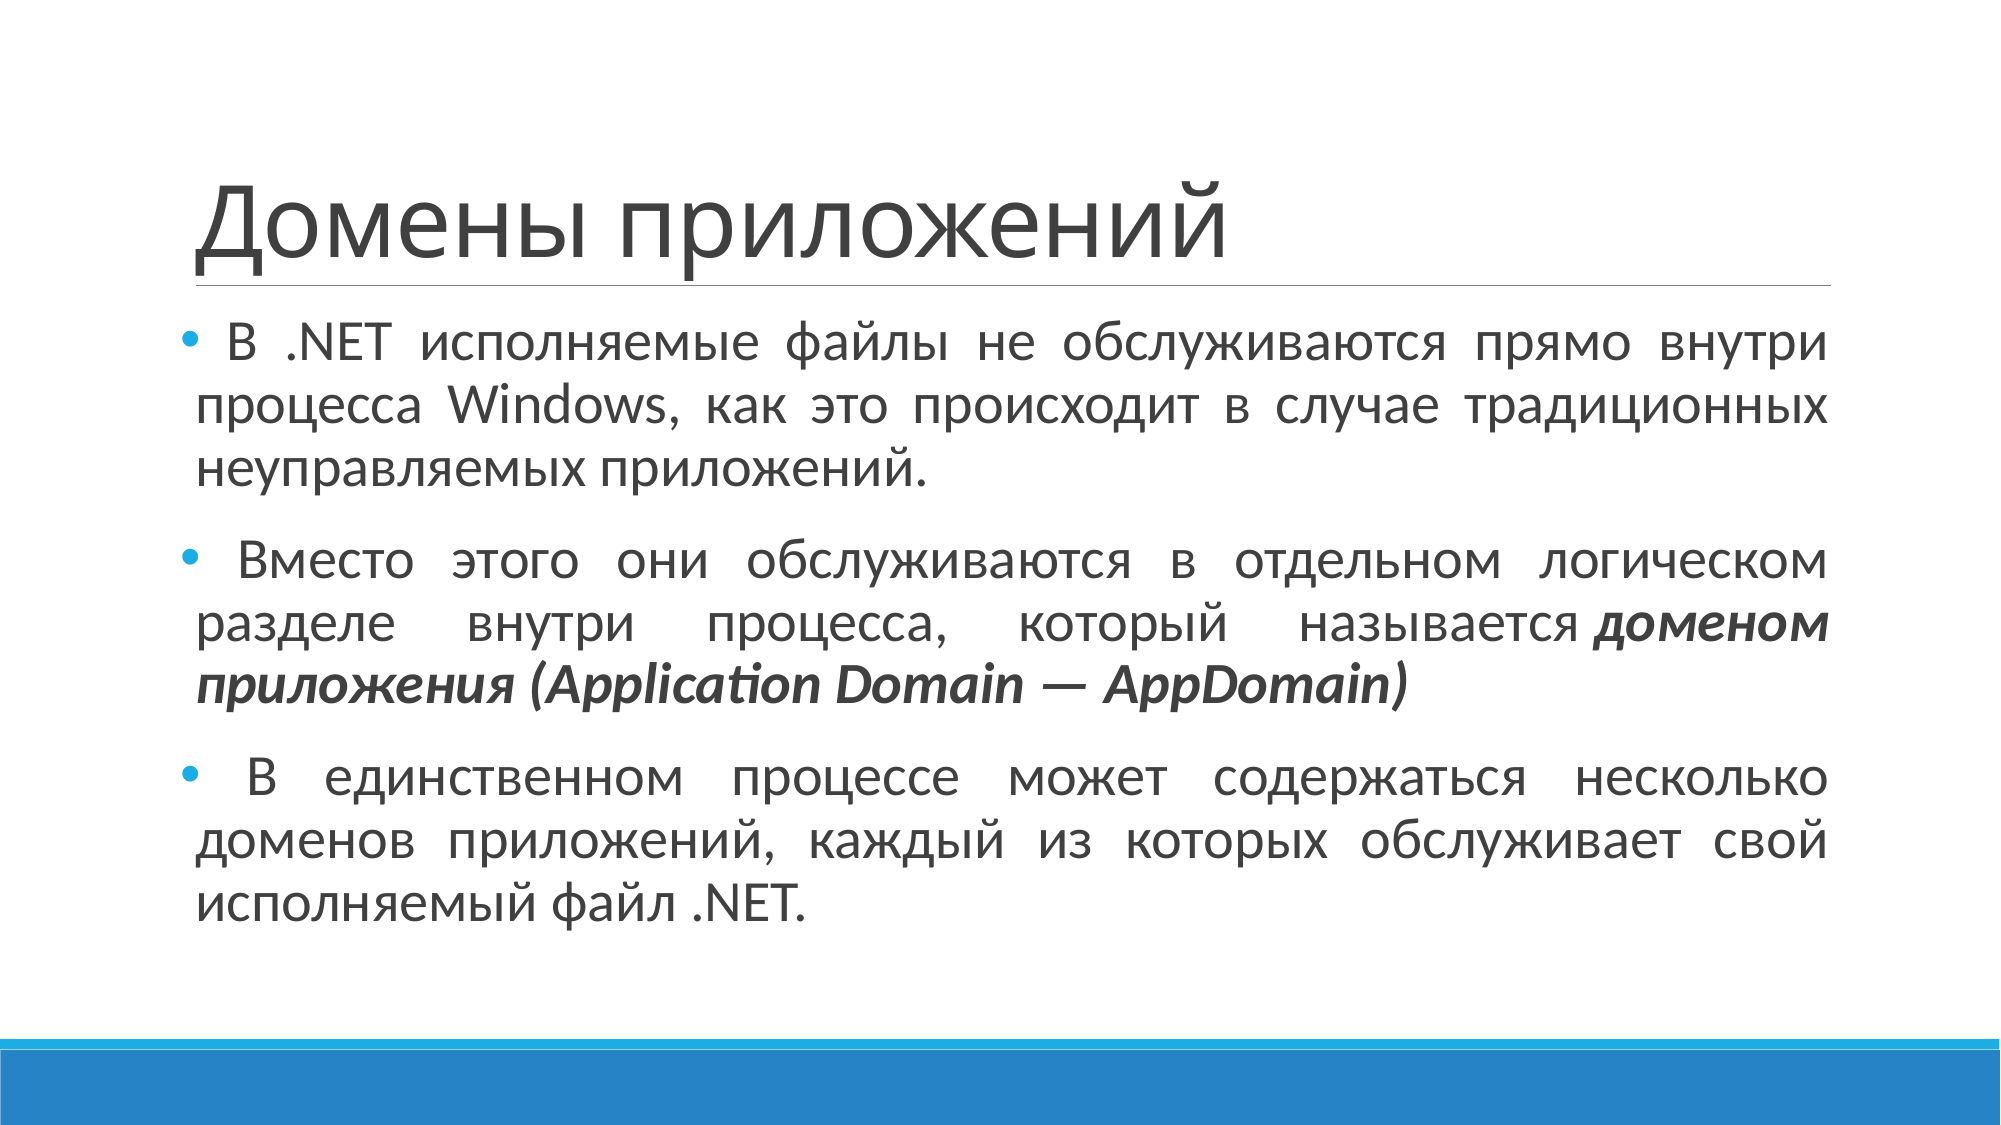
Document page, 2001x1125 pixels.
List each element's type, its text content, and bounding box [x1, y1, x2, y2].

list В .NET исполняемые файлы не обслуживаются прямо внутри процесса Windows, как это происходит в случае традиционных неуправляемых приложений. Вместо этого они обслуживаются в отдельном логическом разделе внутри процесса, который называется доменом приложения (Application Domain — AppDomain) В единственном процессе может содержаться несколько доменов приложений, каждый из которых обслуживает свой исполняемый файл .NET. [180, 302, 1830, 963]
title Домены приложений [180, 47, 1830, 285]
